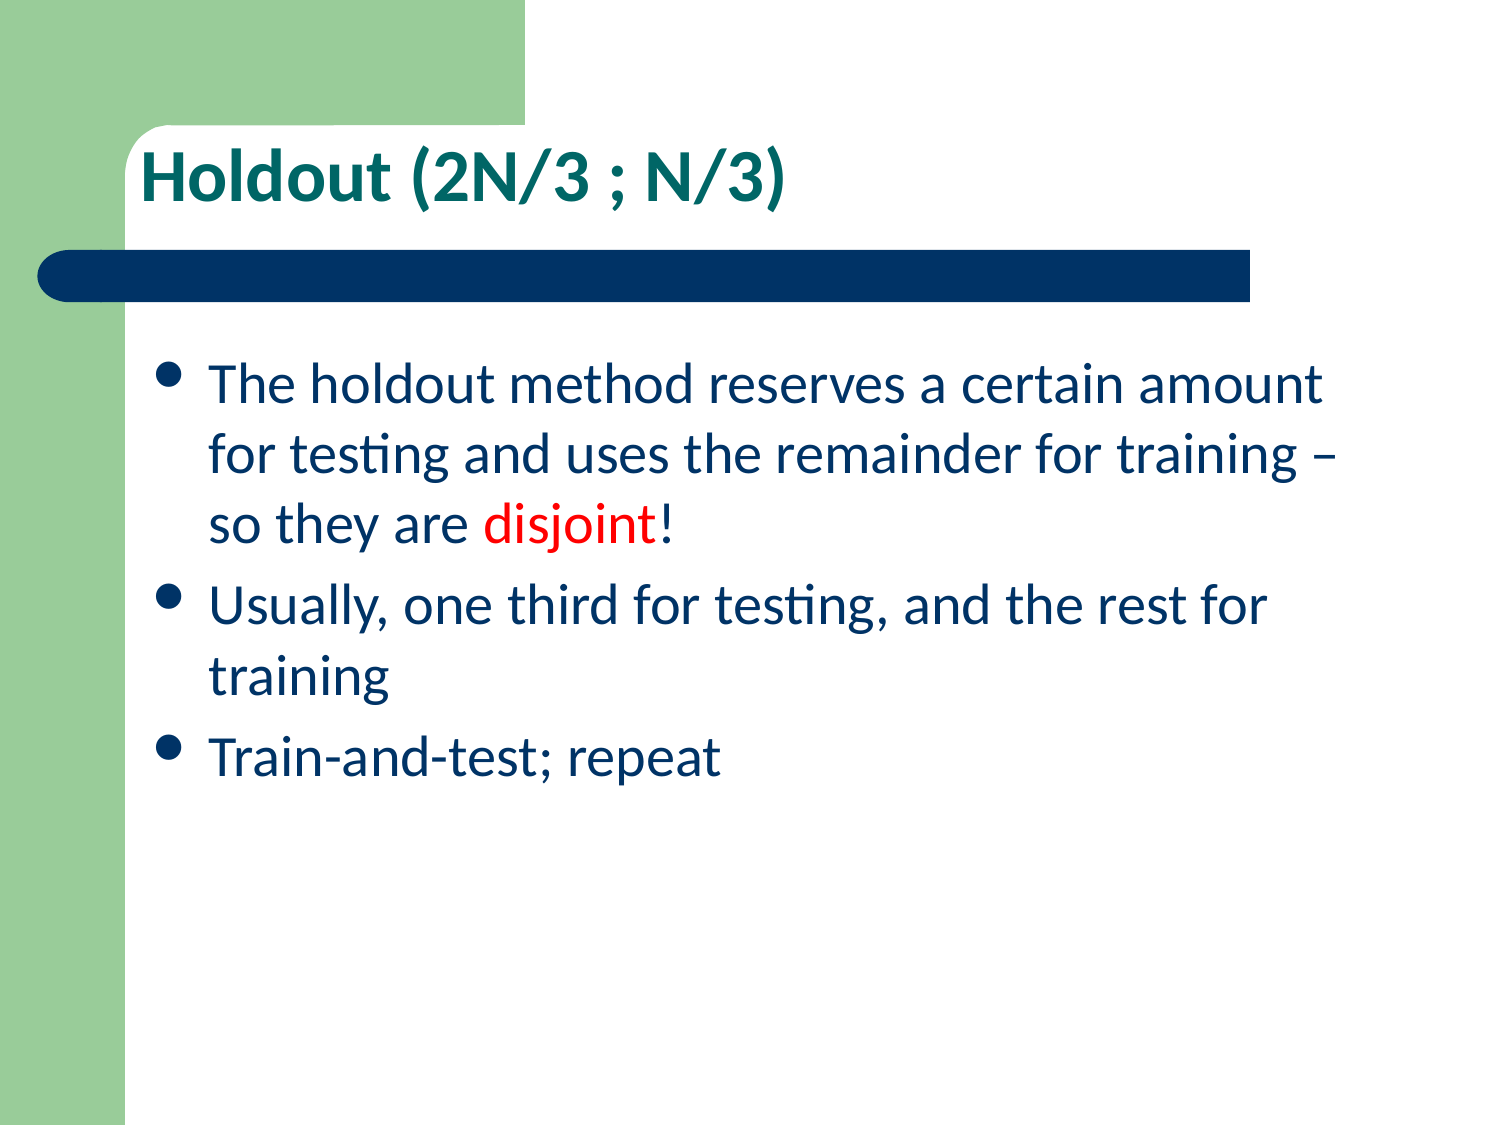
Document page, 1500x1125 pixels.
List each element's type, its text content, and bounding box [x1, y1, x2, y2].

title Holdout (2N/3 ; N/3) [125, 125, 1425, 225]
list The holdout method reserves a certain amount for testing and uses the remainder for training – so they are disjoint! Usually, one third for testing, and the rest for training Train-and-test; repeat [137, 337, 1400, 999]
